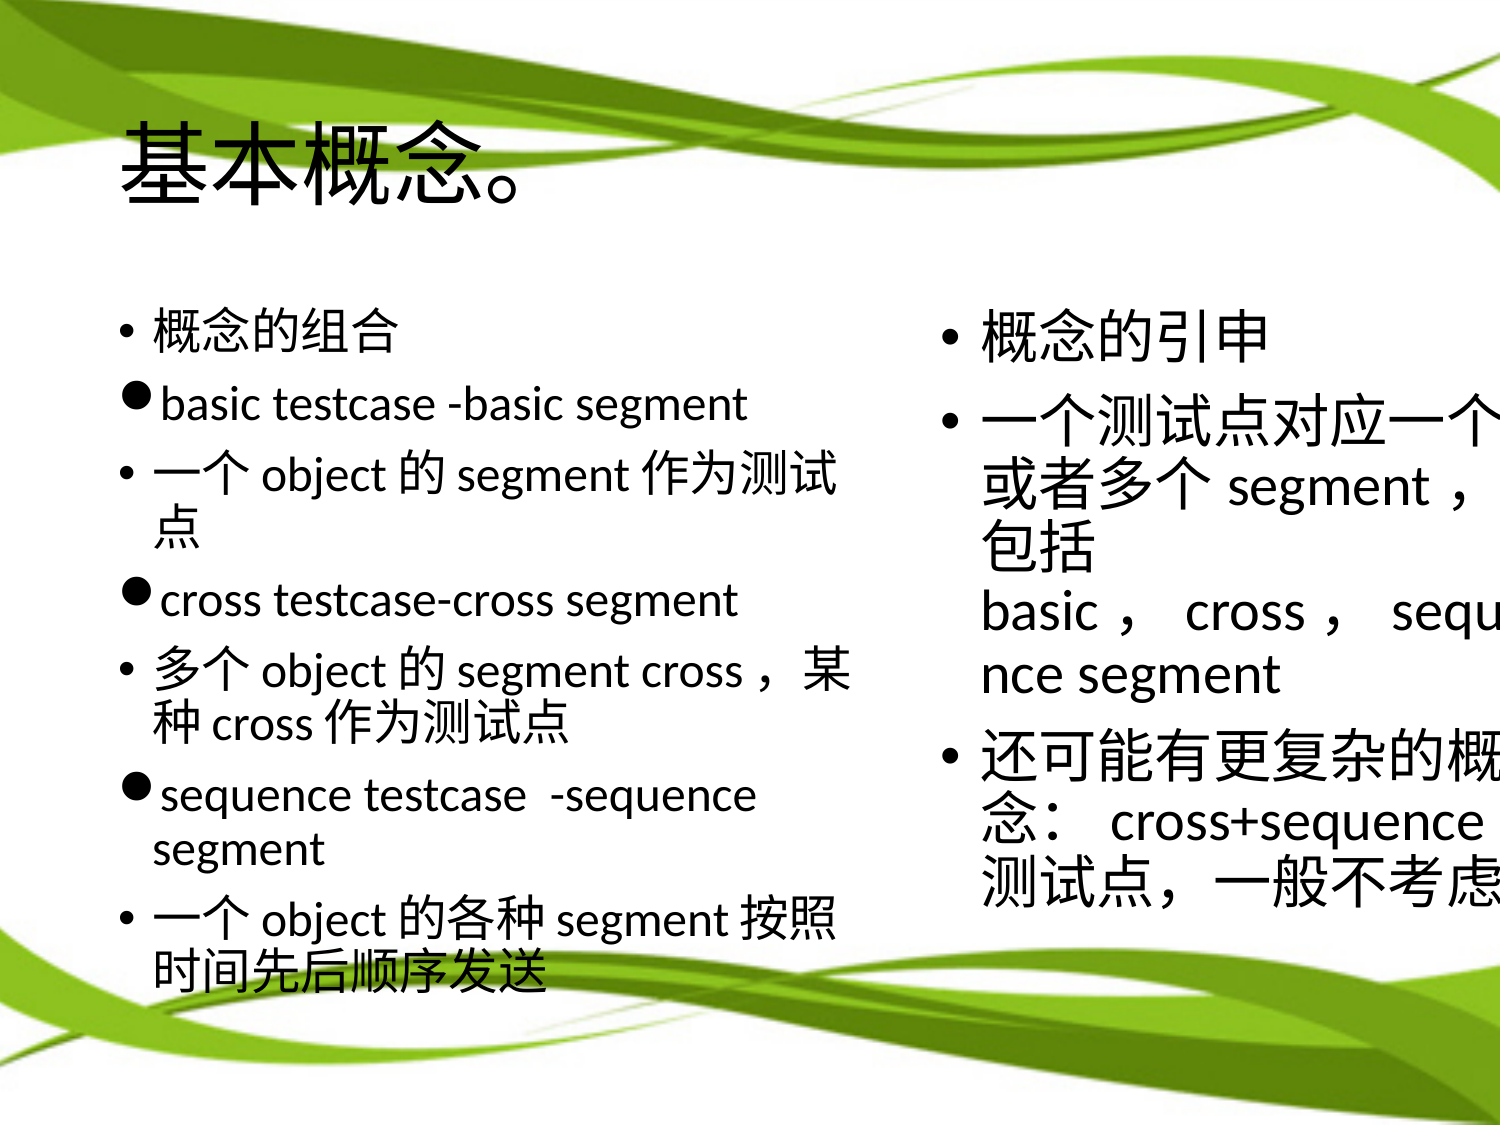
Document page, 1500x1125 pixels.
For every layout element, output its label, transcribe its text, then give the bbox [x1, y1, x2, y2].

title 基本概念。 [103, 59, 1397, 278]
list 概念的组合 basic testcase -basic segment 一个object的segment作为测试点 cross testcase-cross segment 多个object的segment cross，某种cross作为测试点 sequence testcase -sequence segment 一个object的各种segment按照时间先后顺序发送 [103, 299, 883, 1014]
list 概念的引申 一个测试点对应一个或者多个segment，包括basic，cross，sequence segment 还可能有更复杂的概念：cross+sequence测试点，一般不考虑 [925, 300, 1500, 1015]
picture [0, 0, 1500, 1125]
